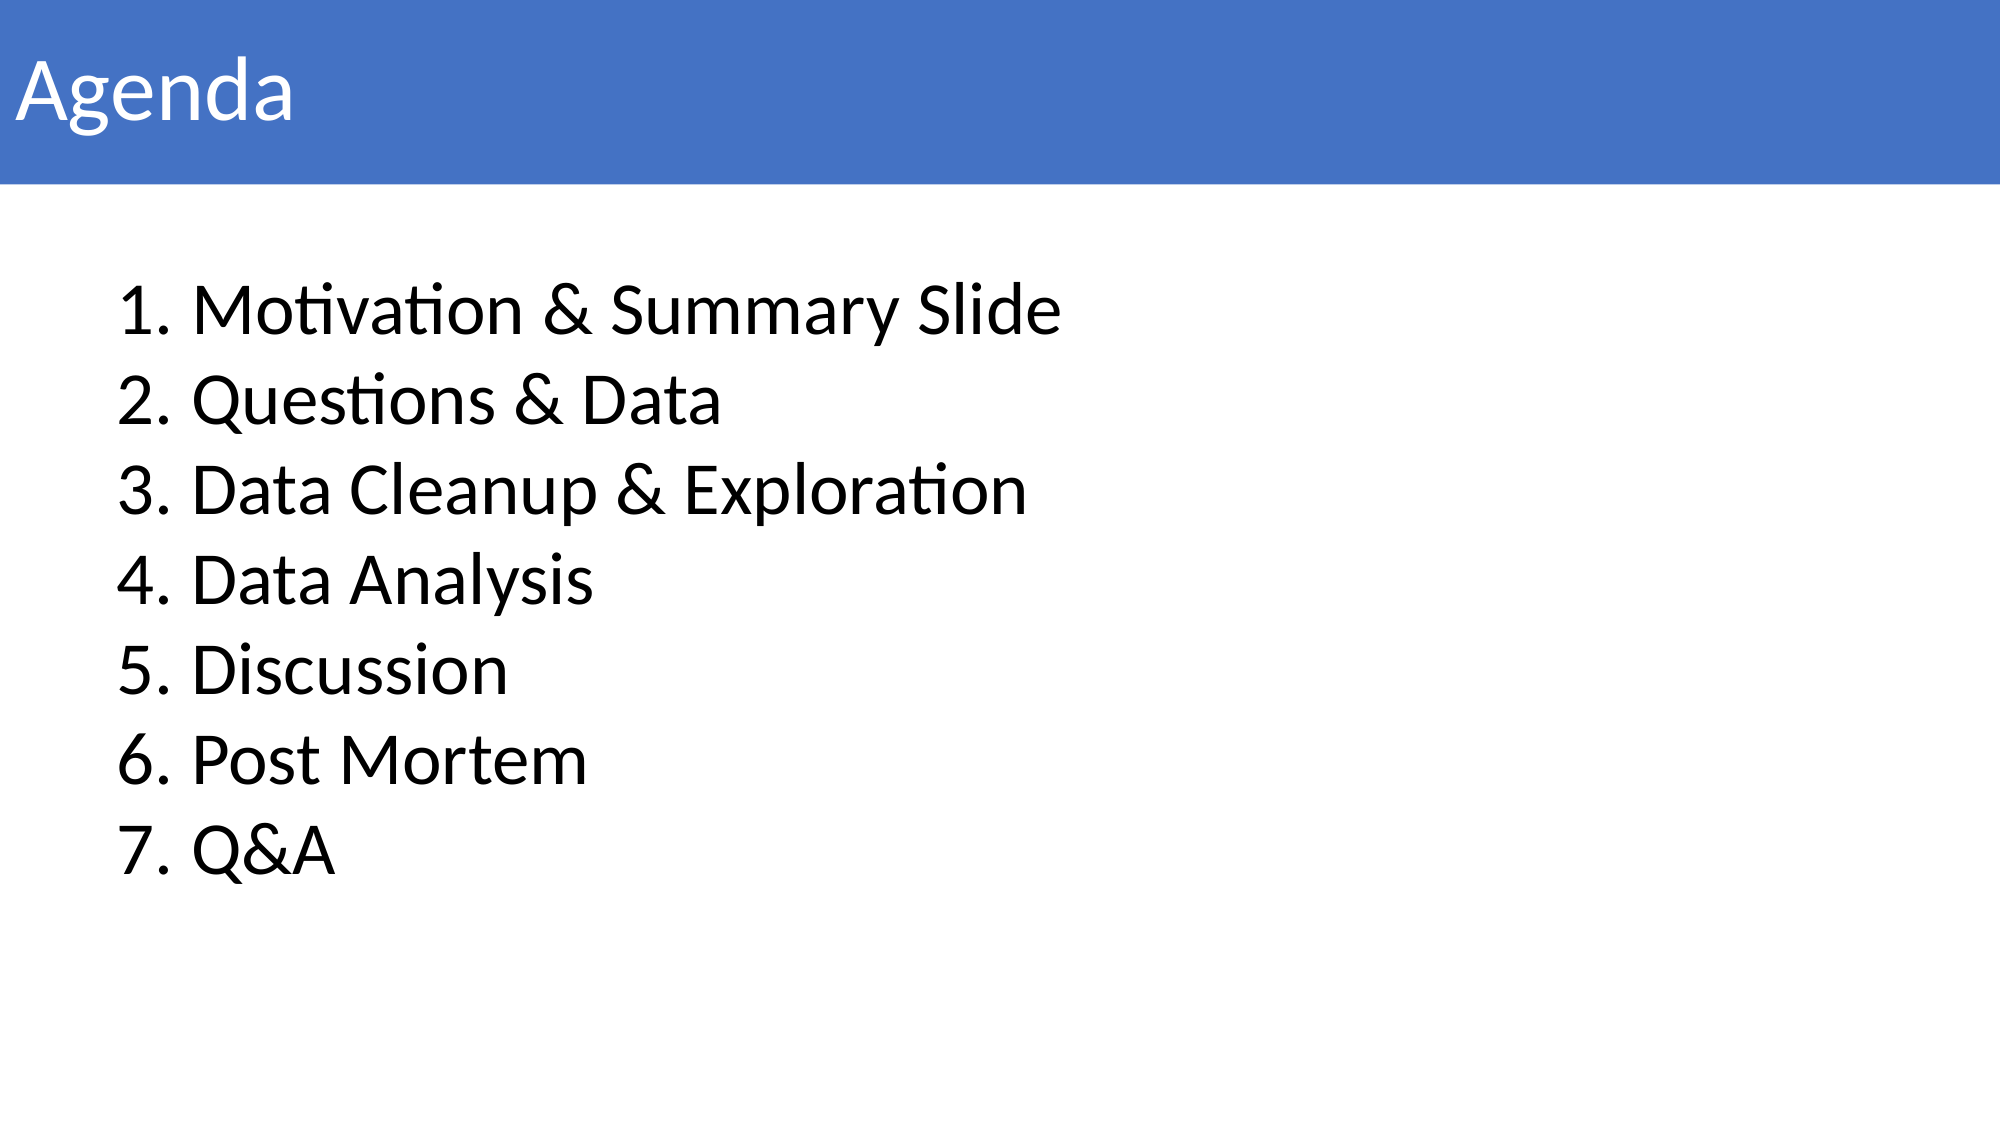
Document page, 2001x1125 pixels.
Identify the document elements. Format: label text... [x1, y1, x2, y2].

text_box Motivation & Summary Slide Questions & Data Data Cleanup & Exploration Data Analysis Discussion Post Mortem Q&A [101, 251, 1727, 1007]
title Agenda [0, 0, 2000, 185]
